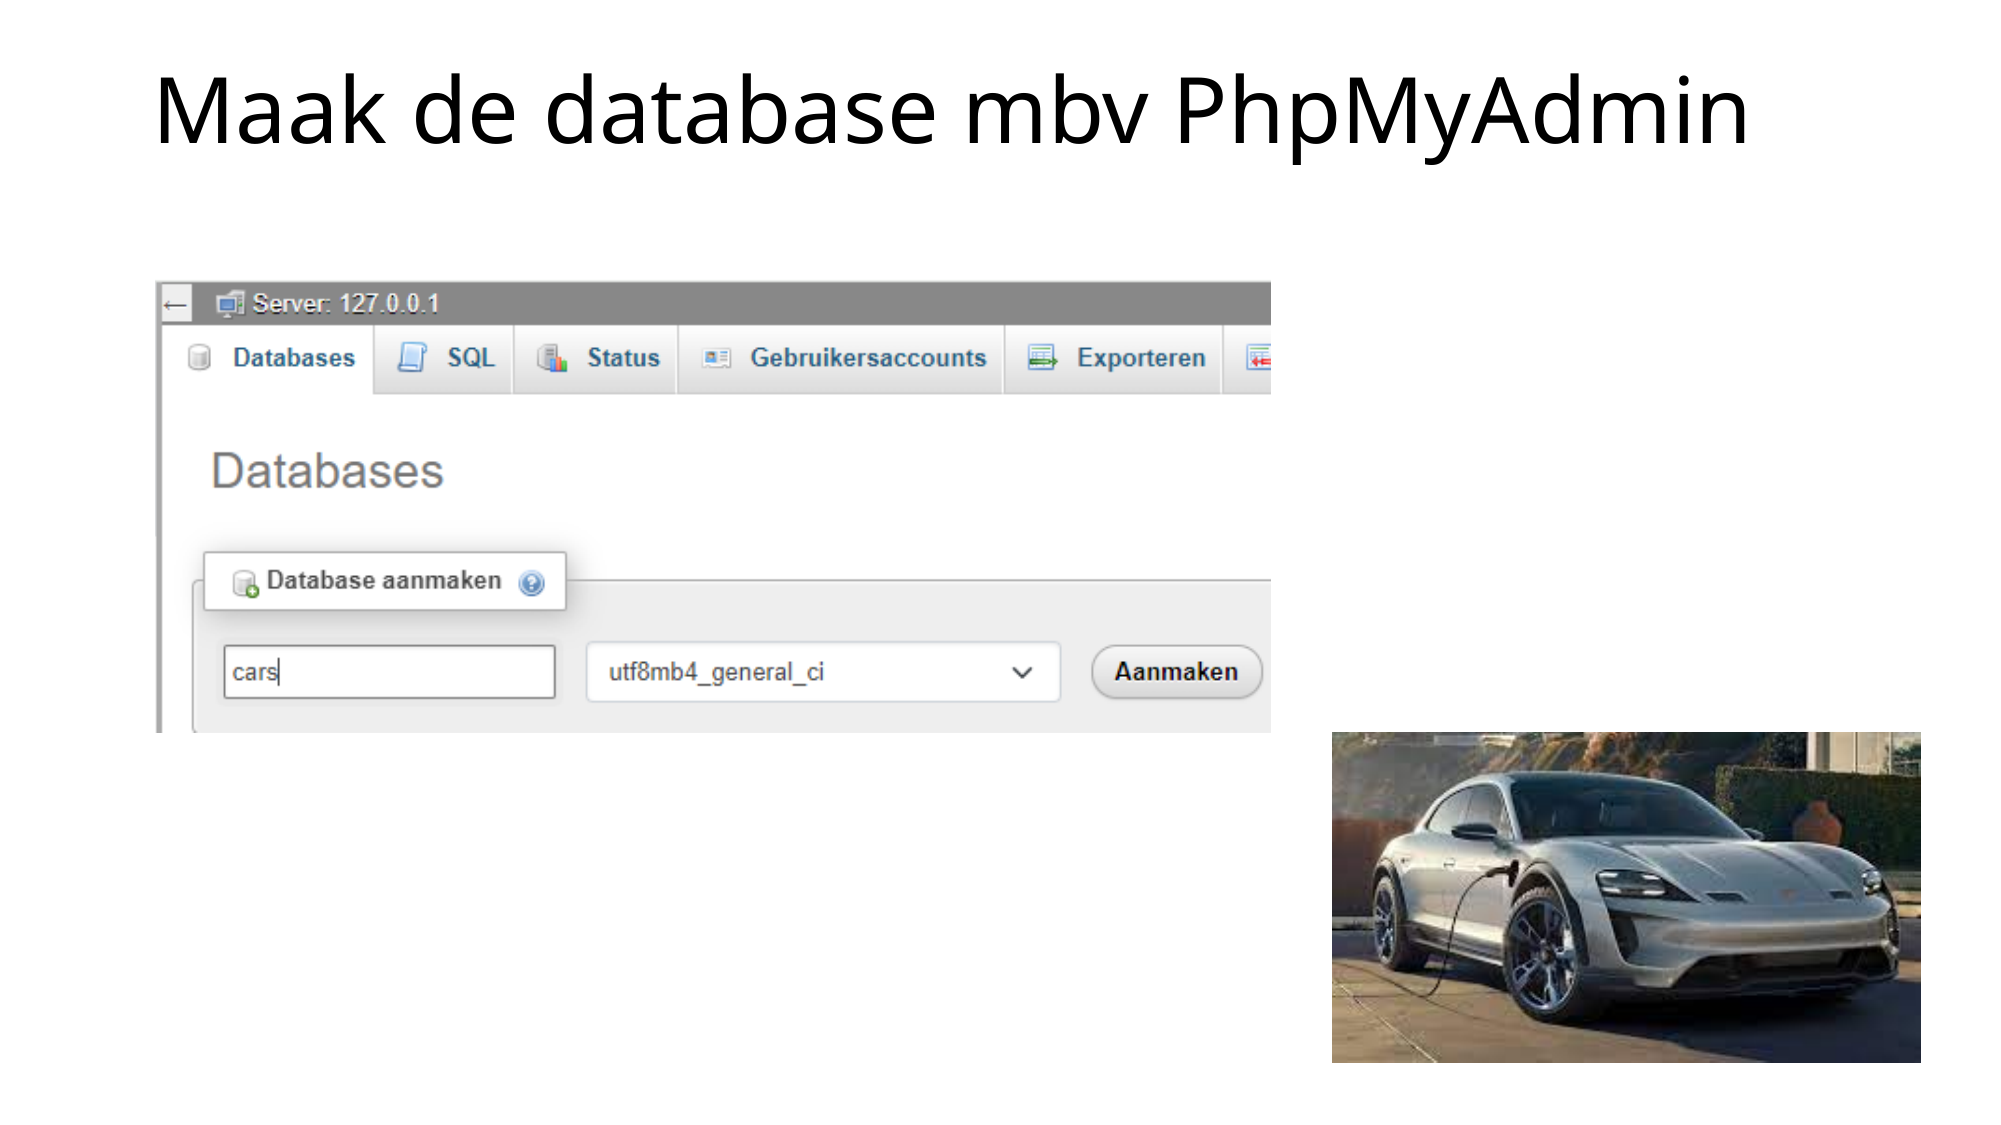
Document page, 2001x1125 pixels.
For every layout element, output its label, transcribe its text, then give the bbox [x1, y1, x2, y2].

picture [1332, 731, 1922, 1063]
picture [155, 276, 1272, 733]
title Maak de database mbv PhpMyAdmin [137, 59, 1863, 278]
